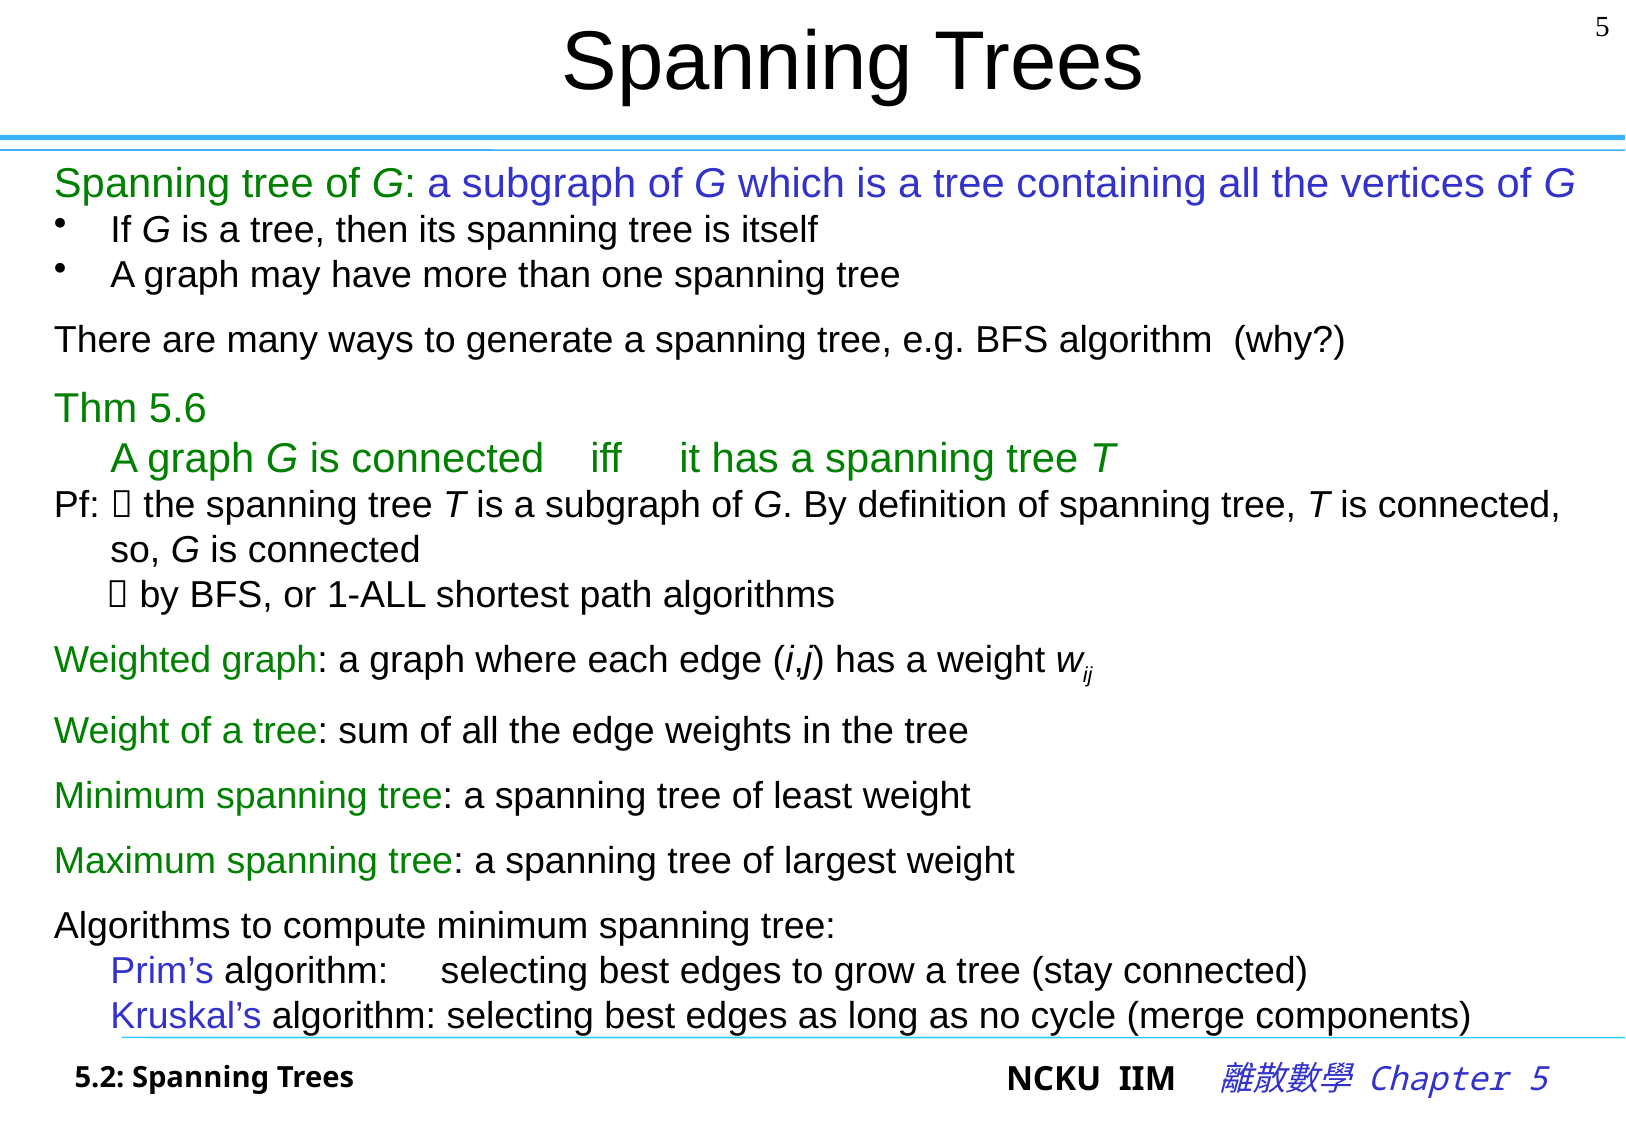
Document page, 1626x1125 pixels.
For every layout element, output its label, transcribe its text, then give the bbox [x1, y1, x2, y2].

title Spanning Trees [216, 0, 1490, 113]
list Spanning tree of G: a subgraph of G which is a tree containing all the vertices of G If G is a tree, then its spanning tree is itself A graph may have more than one spanning tree There are many ways to generate a spanning tree, e.g. BFS algorithm (why?) Thm 5.6 A graph G is connected iff it has a spanning tree T Pf:  the spanning tree T is a subgraph of G. By definition of spanning tree, T is connected, so, G is connected  by BFS, or 1-ALL shortest path algorithms Weighted graph: a graph where each edge (i,j) has a weight wij Weight of a tree: sum of all the edge weights in the tree Minimum spanning tree: a spanning tree of least weight Maximum spanning tree: a spanning tree of largest weight Algorithms to compute minimum spanning tree: Prim’s algorithm: selecting best edges to grow a tree (stay connected) Kruskal’s algorithm: selecting best edges as long as no cycle (merge components) [39, 147, 1625, 1052]
slide_number 5 [1490, 0, 1625, 75]
text_box 5.2: Spanning Trees [59, 1051, 370, 1101]
